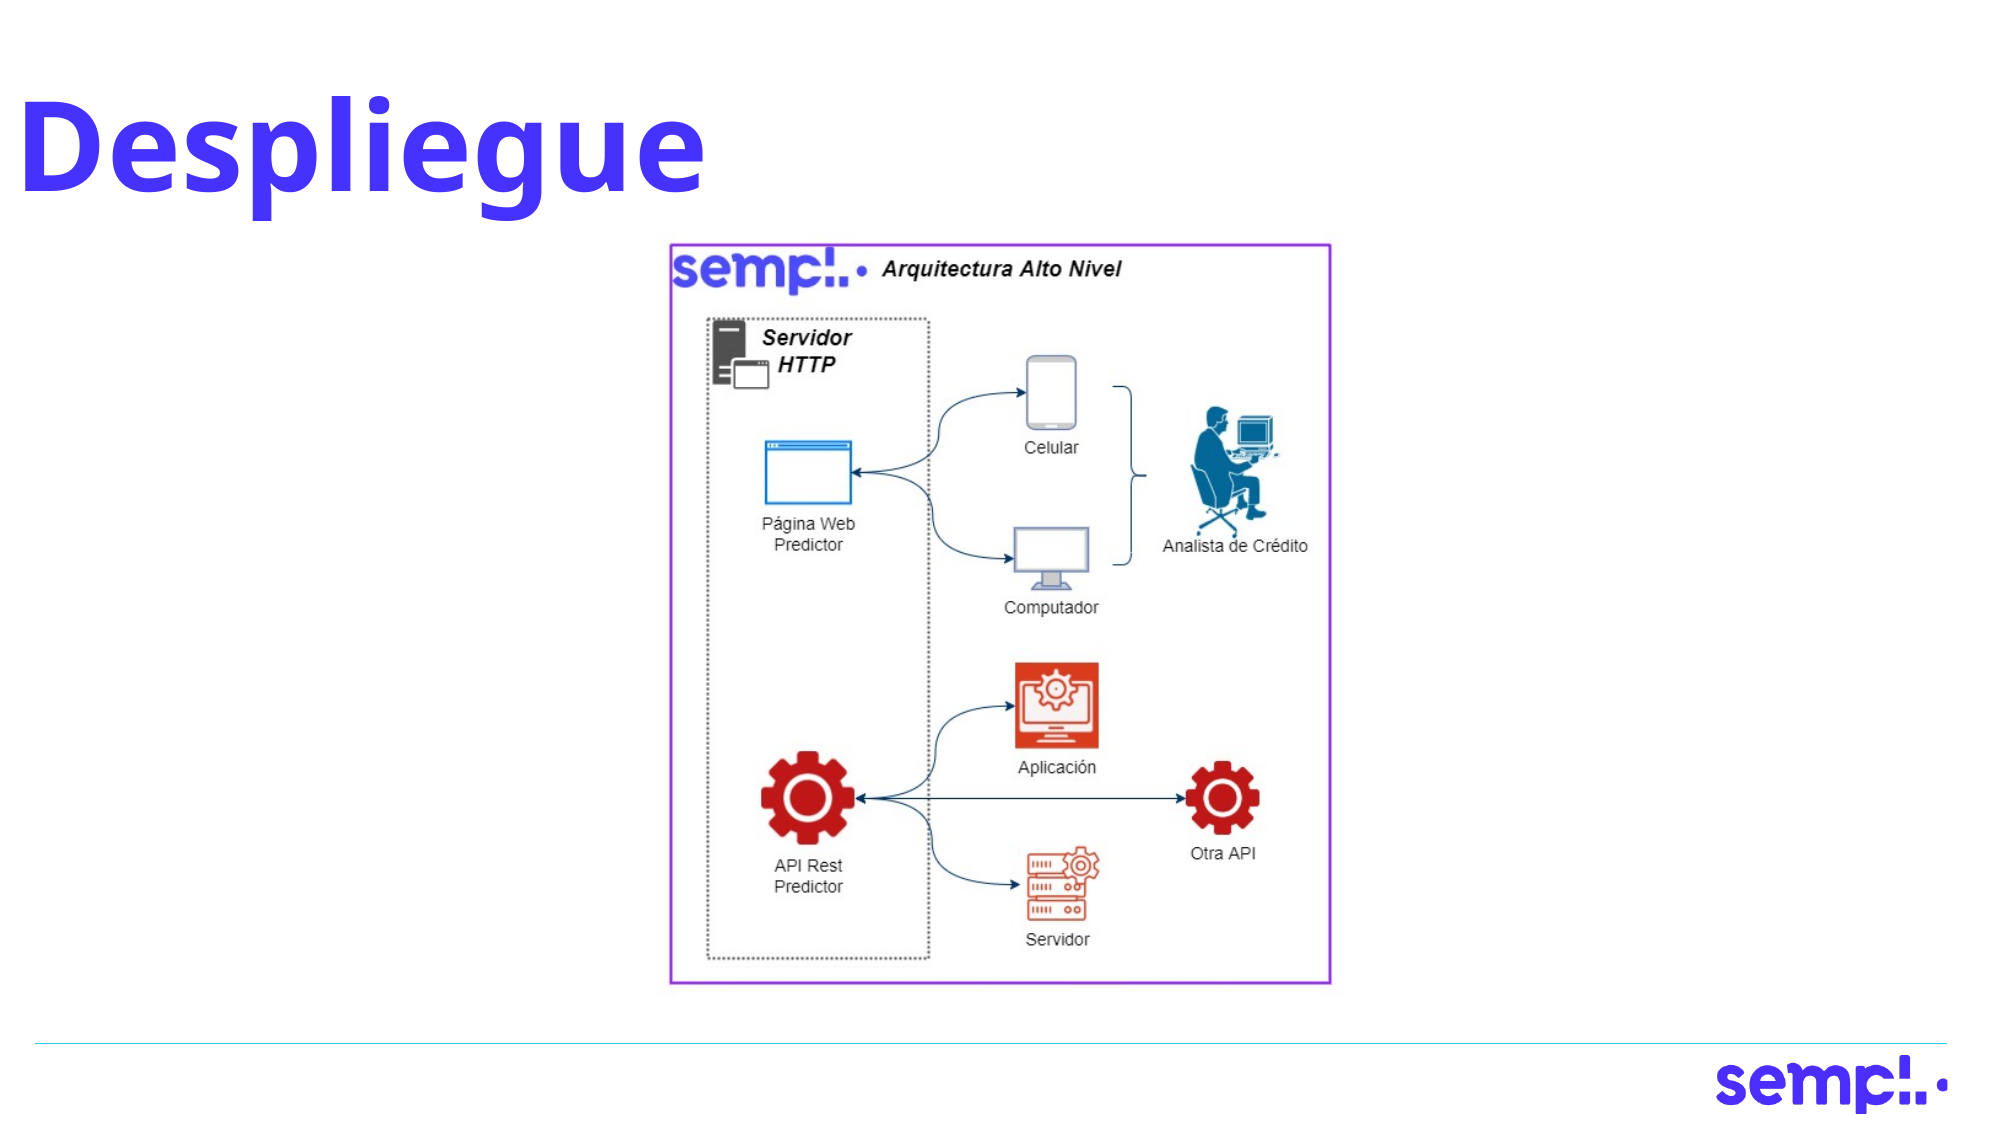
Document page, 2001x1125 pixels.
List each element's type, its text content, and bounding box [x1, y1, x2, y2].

text_box Despliegue [0, 50, 793, 232]
picture [1716, 1055, 1948, 1114]
picture [657, 231, 1343, 996]
